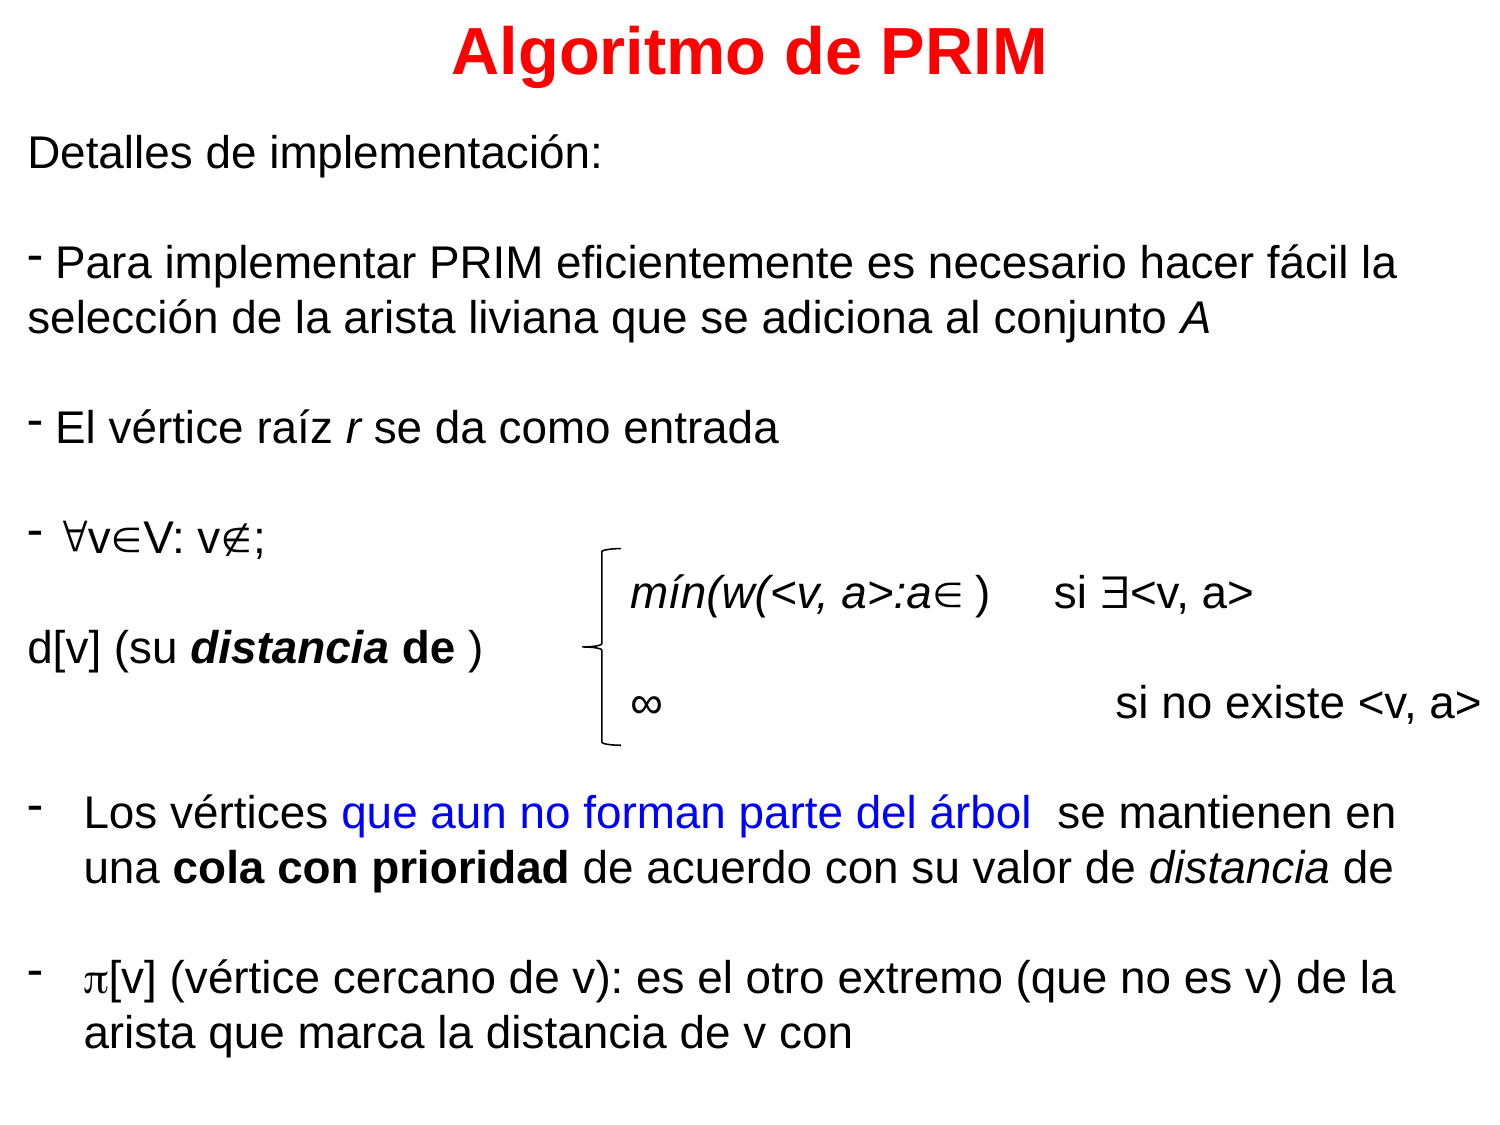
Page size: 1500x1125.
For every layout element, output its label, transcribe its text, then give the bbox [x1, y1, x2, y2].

text_box Algoritmo de PRIM [37, 0, 1463, 113]
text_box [12, 115, 1500, 1076]
